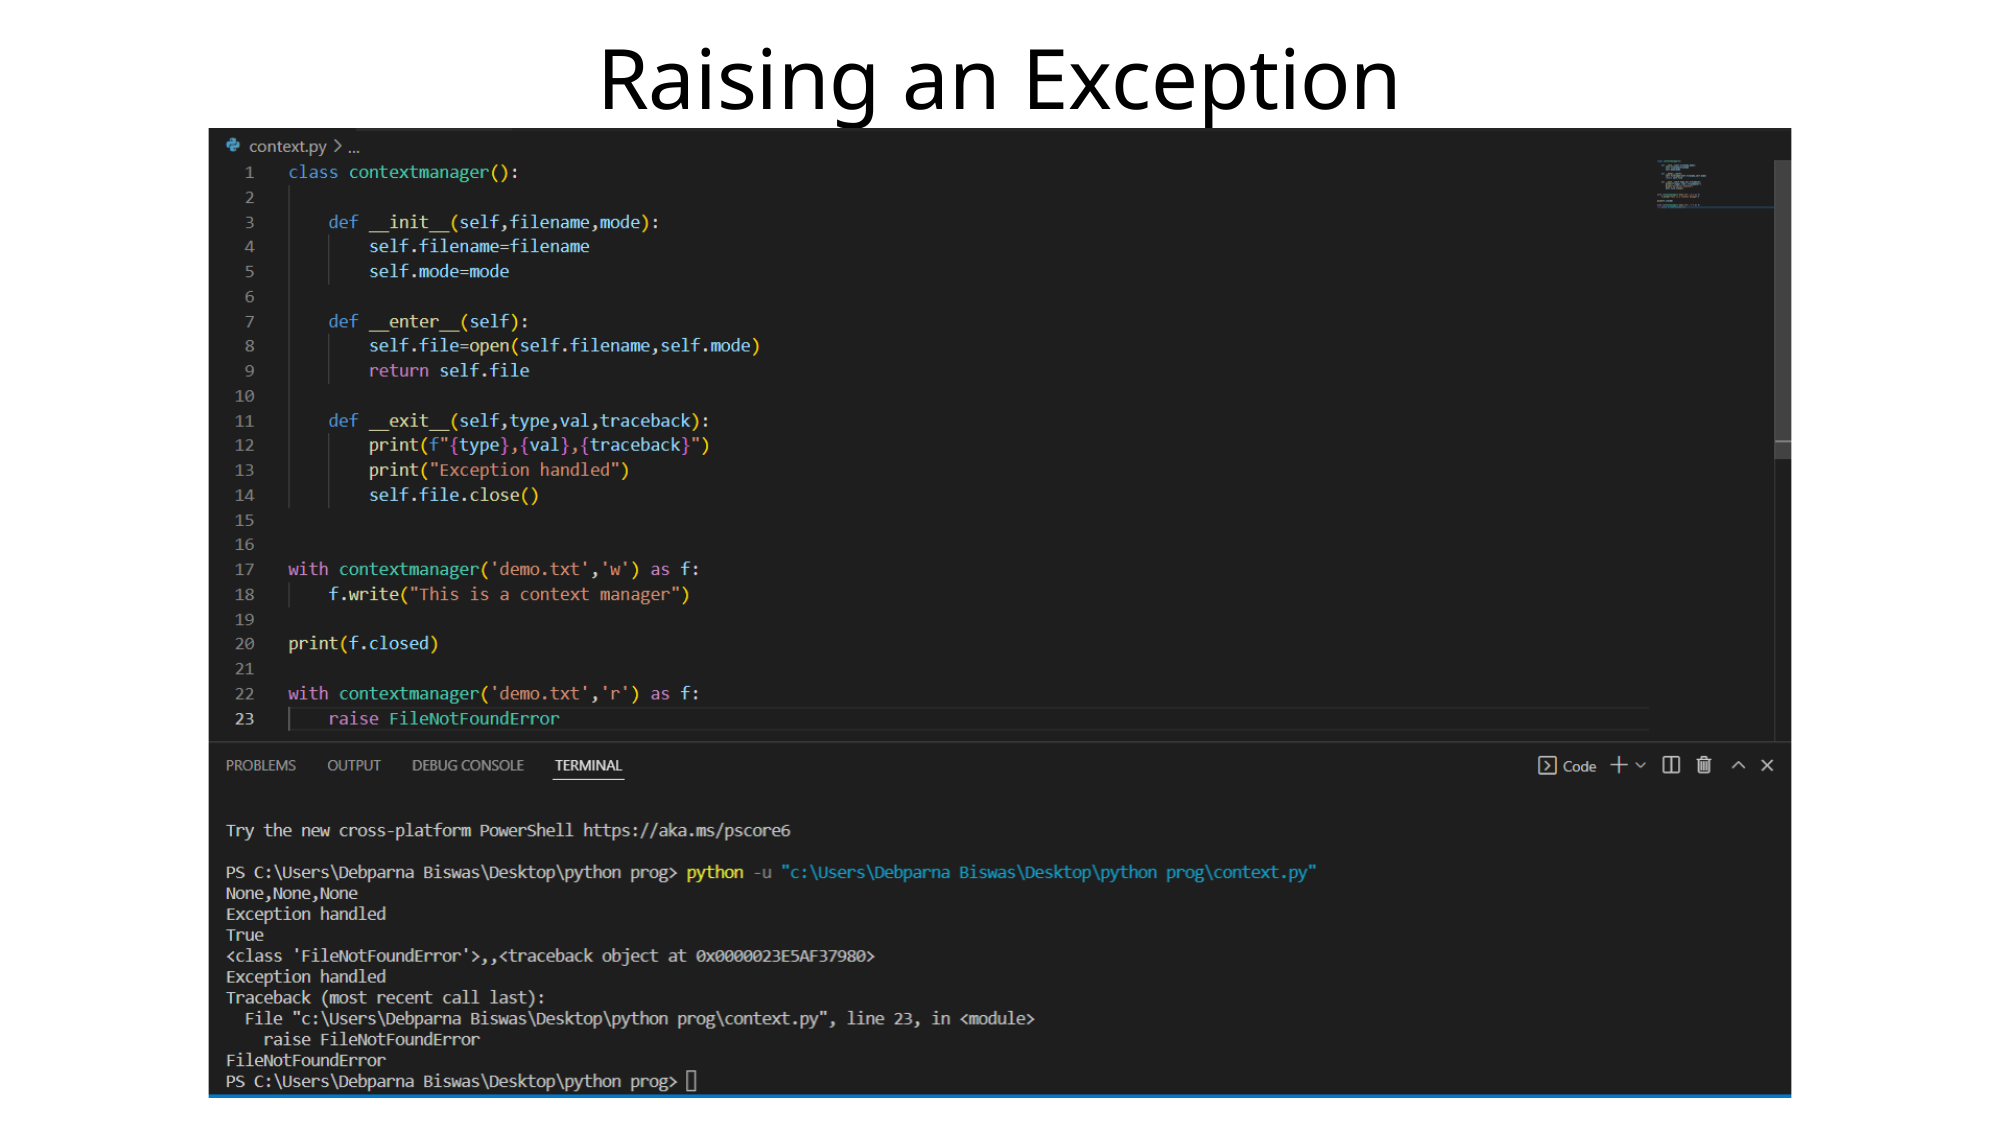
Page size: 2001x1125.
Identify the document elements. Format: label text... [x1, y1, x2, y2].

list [208, 128, 1792, 1098]
title Raising an Exception [137, 27, 1863, 138]
